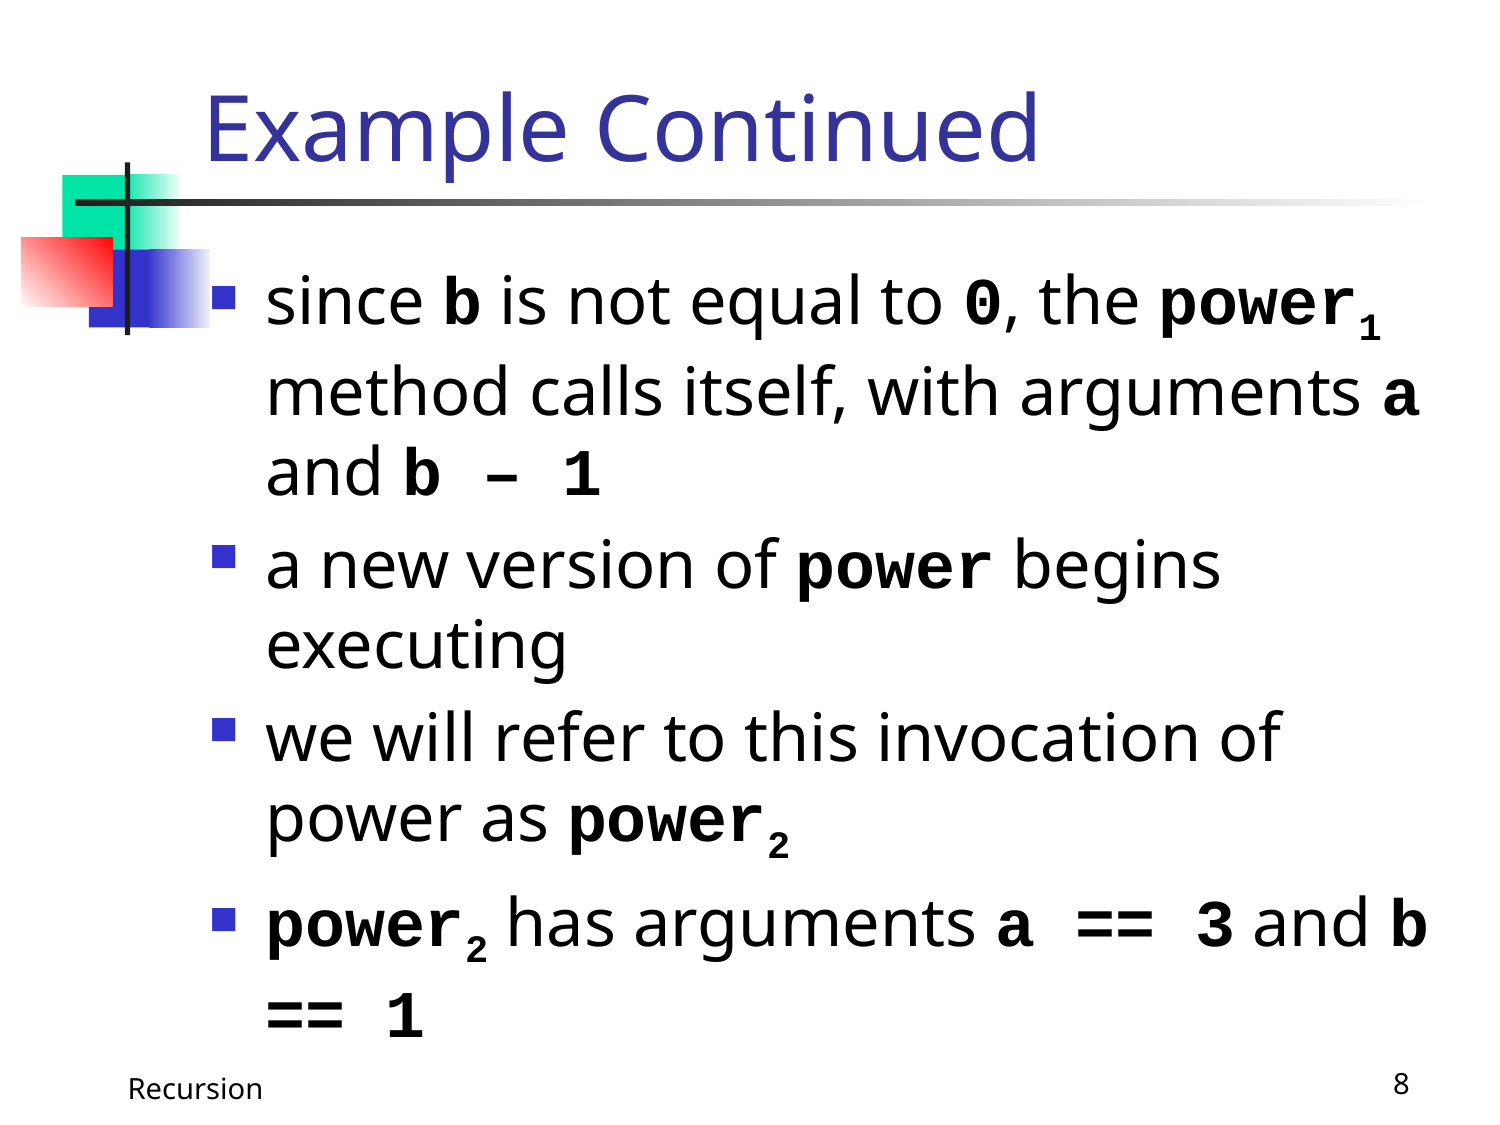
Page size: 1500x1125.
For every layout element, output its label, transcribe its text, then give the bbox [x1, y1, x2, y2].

footer Recursion [112, 1037, 588, 1113]
list since b is not equal to 0, the power1 method calls itself, with arguments a and b – 1 a new version of power begins executing we will refer to this invocation of power as power2 power2 has arguments a == 3 and b == 1 [193, 249, 1469, 1006]
slide_number 8 [1112, 1037, 1426, 1113]
title Example Continued [187, 0, 1466, 188]
